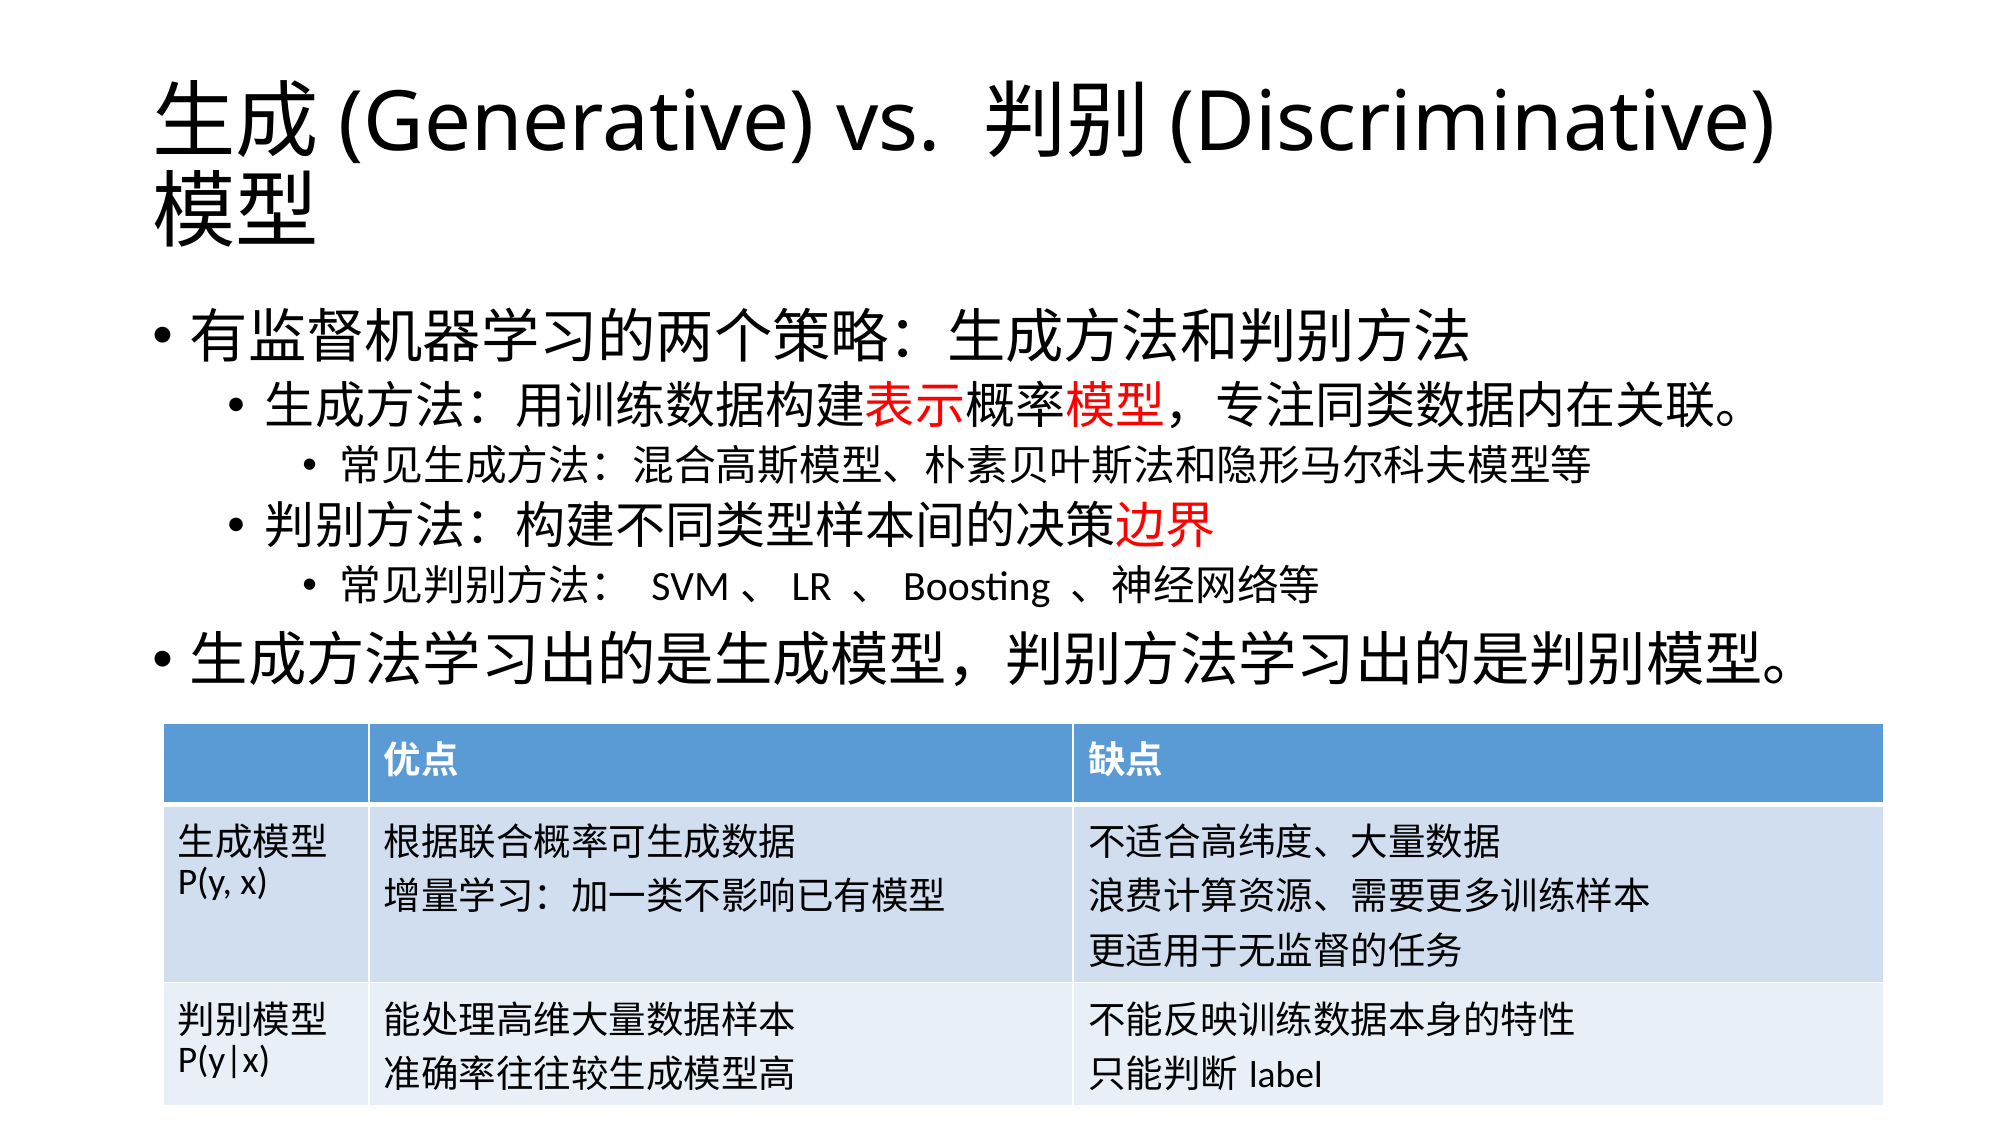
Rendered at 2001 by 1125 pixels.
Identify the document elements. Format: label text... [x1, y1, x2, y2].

table_cell 判别模型 P(y|x) [164, 983, 368, 1105]
table_cell 不适合高纬度、大量数据 浪费计算资源、需要更多训练样本 更适用于无监督的任务 [1074, 807, 1883, 982]
list 有监督机器学习的两个策略：生成方法和判别方法 生成方法：用训练数据构建表示概率模型，专注同类数据内在关联。 常见生成方法：混合高斯模型、朴素贝叶斯法和隐形马尔科夫模型等 判别方法：构建不同类型样本间的决策边界 常见判别方法： SVM、LR 、Boosting 、神经网络等 生成方法学习出的是生成模型，判别方法学习出的是判别模型。 [137, 299, 1863, 1014]
title 生成(Generative) vs. 判别(Discriminative)模型 [137, 59, 1863, 278]
table_cell 生成模型 P(y, x) [164, 807, 368, 982]
table_header [164, 724, 368, 802]
table_header 缺点 [1074, 724, 1883, 802]
table_cell 能处理高维大量数据样本 准确率往往较生成模型高 [370, 983, 1072, 1105]
table_header 优点 [370, 724, 1072, 802]
table_cell 根据联合概率可生成数据 增量学习：加一类不影响已有模型 [370, 807, 1072, 982]
table_cell 不能反映训练数据本身的特性 只能判断label [1074, 983, 1883, 1105]
